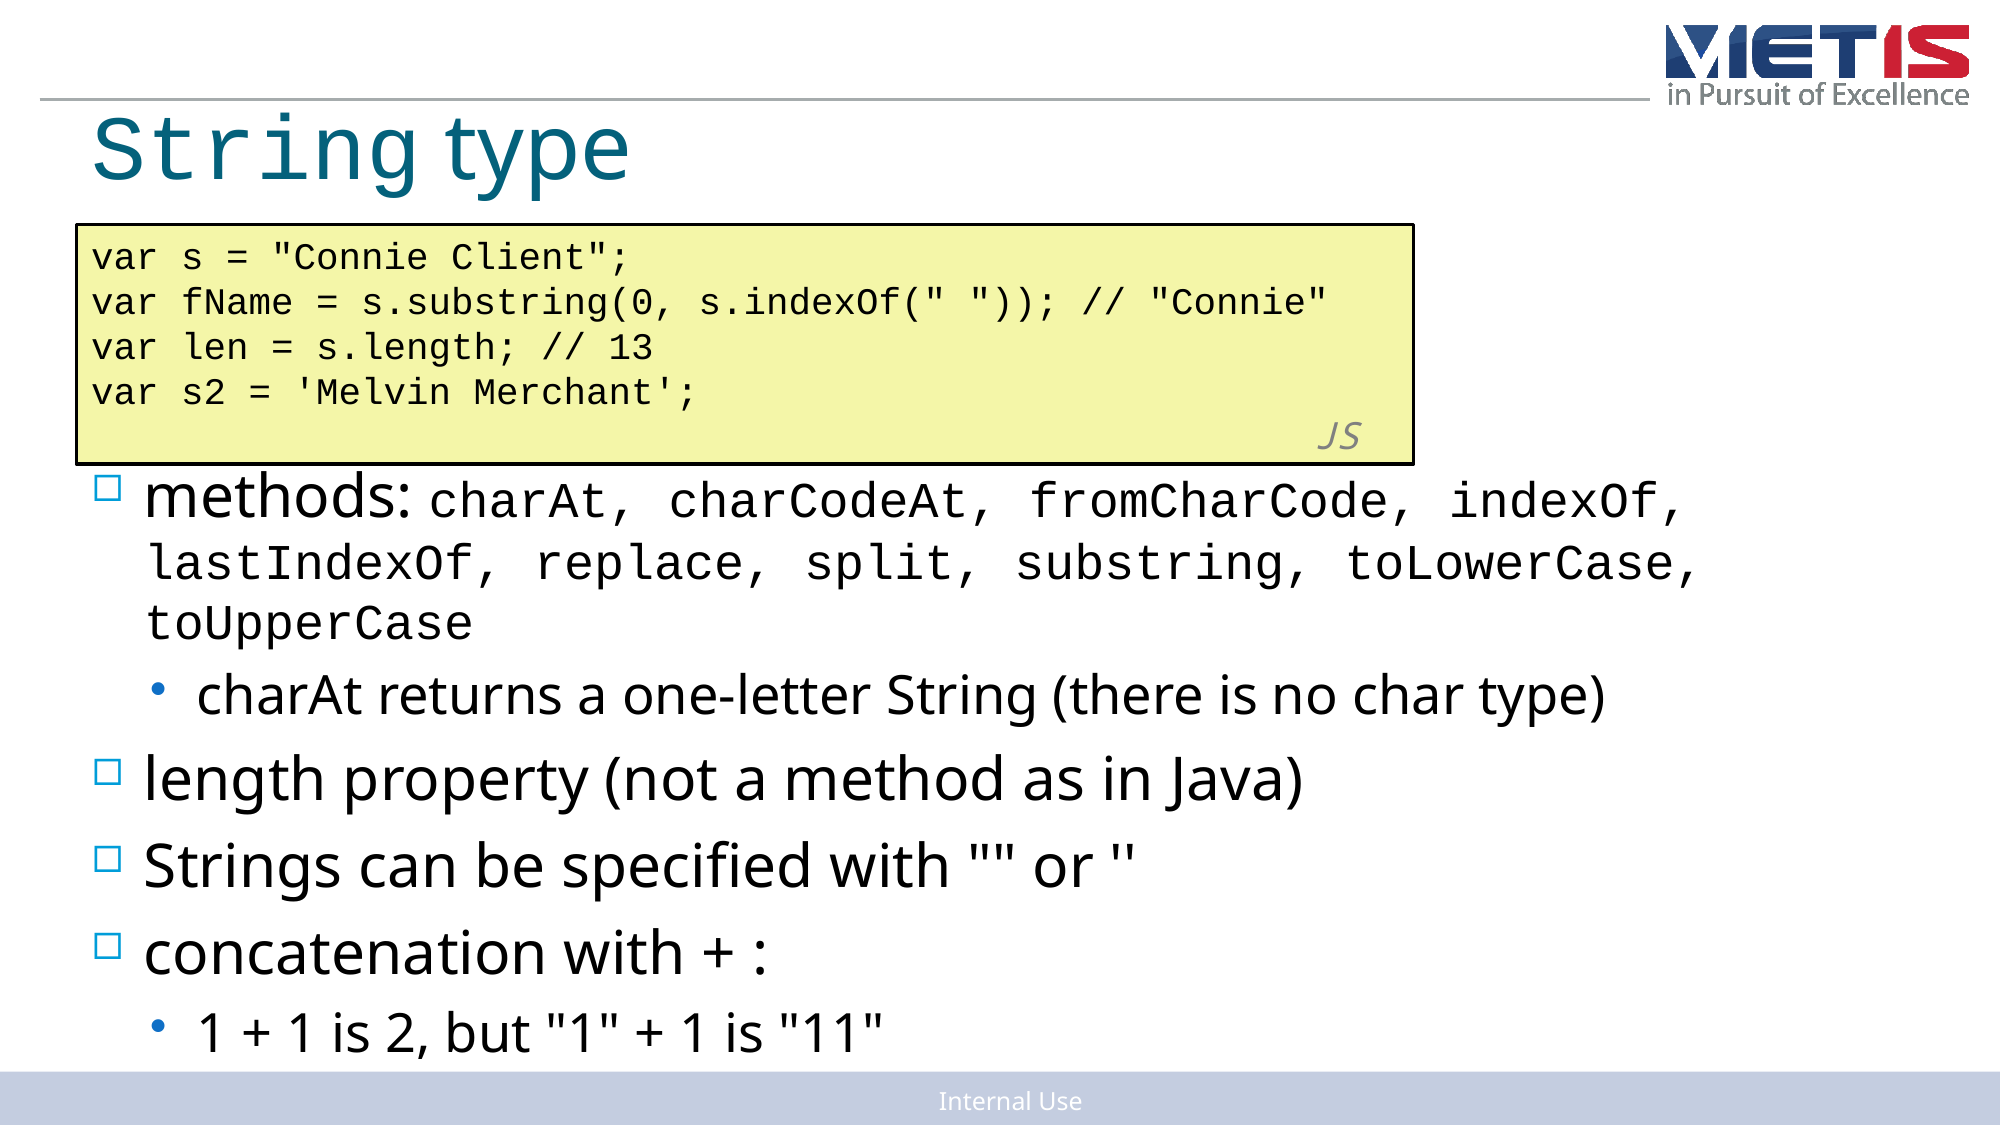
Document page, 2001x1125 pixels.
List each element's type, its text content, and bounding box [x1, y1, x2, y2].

text_box methods: charAt, charCodeAt, fromCharCode, indexOf, lastIndexOf, replace, split, substring, toLowerCase, toUpperCase charAt returns a one-letter String (there is no char type) length property (not a method as in Java) Strings can be specified with "" or '' concatenation with + : 1 + 1 is 2, but "1" + 1 is "11" [76, 449, 2000, 650]
text_box String type [76, 61, 1414, 224]
text_box var s = "Connie Client"; var fName = s.substring(0, s.indexOf(" ")); // "Connie" var len = s.length; // 13 var s2 = 'Melvin Merchant'; JS [76, 224, 1414, 464]
picture [1666, 25, 1969, 105]
